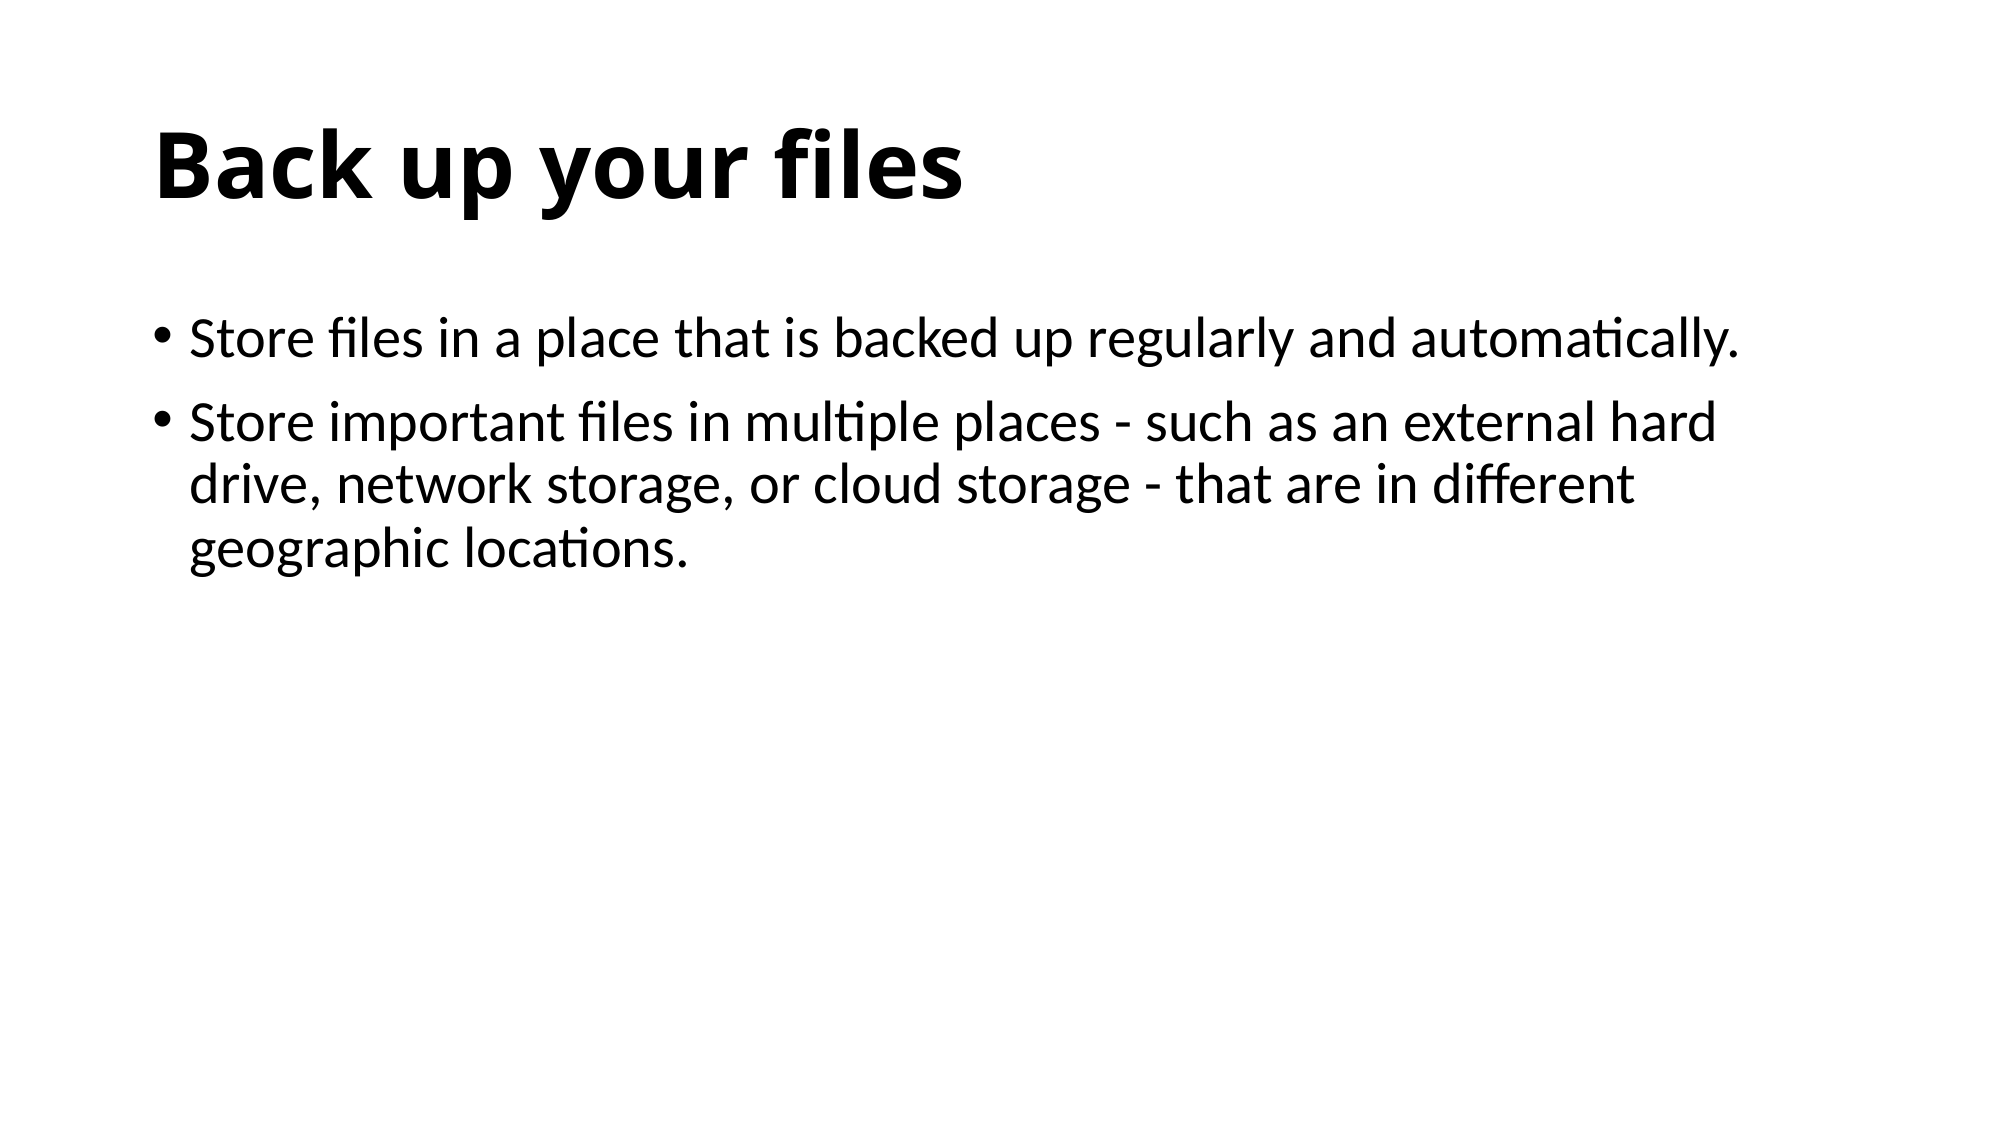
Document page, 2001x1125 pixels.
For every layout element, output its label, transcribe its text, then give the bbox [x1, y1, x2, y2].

list Store files in a place that is backed up regularly and automatically. Store important files in multiple places - such as an external hard drive, network storage, or cloud storage - that are in different geographic locations. [137, 299, 1863, 1014]
title Back up your files [137, 59, 1863, 278]
